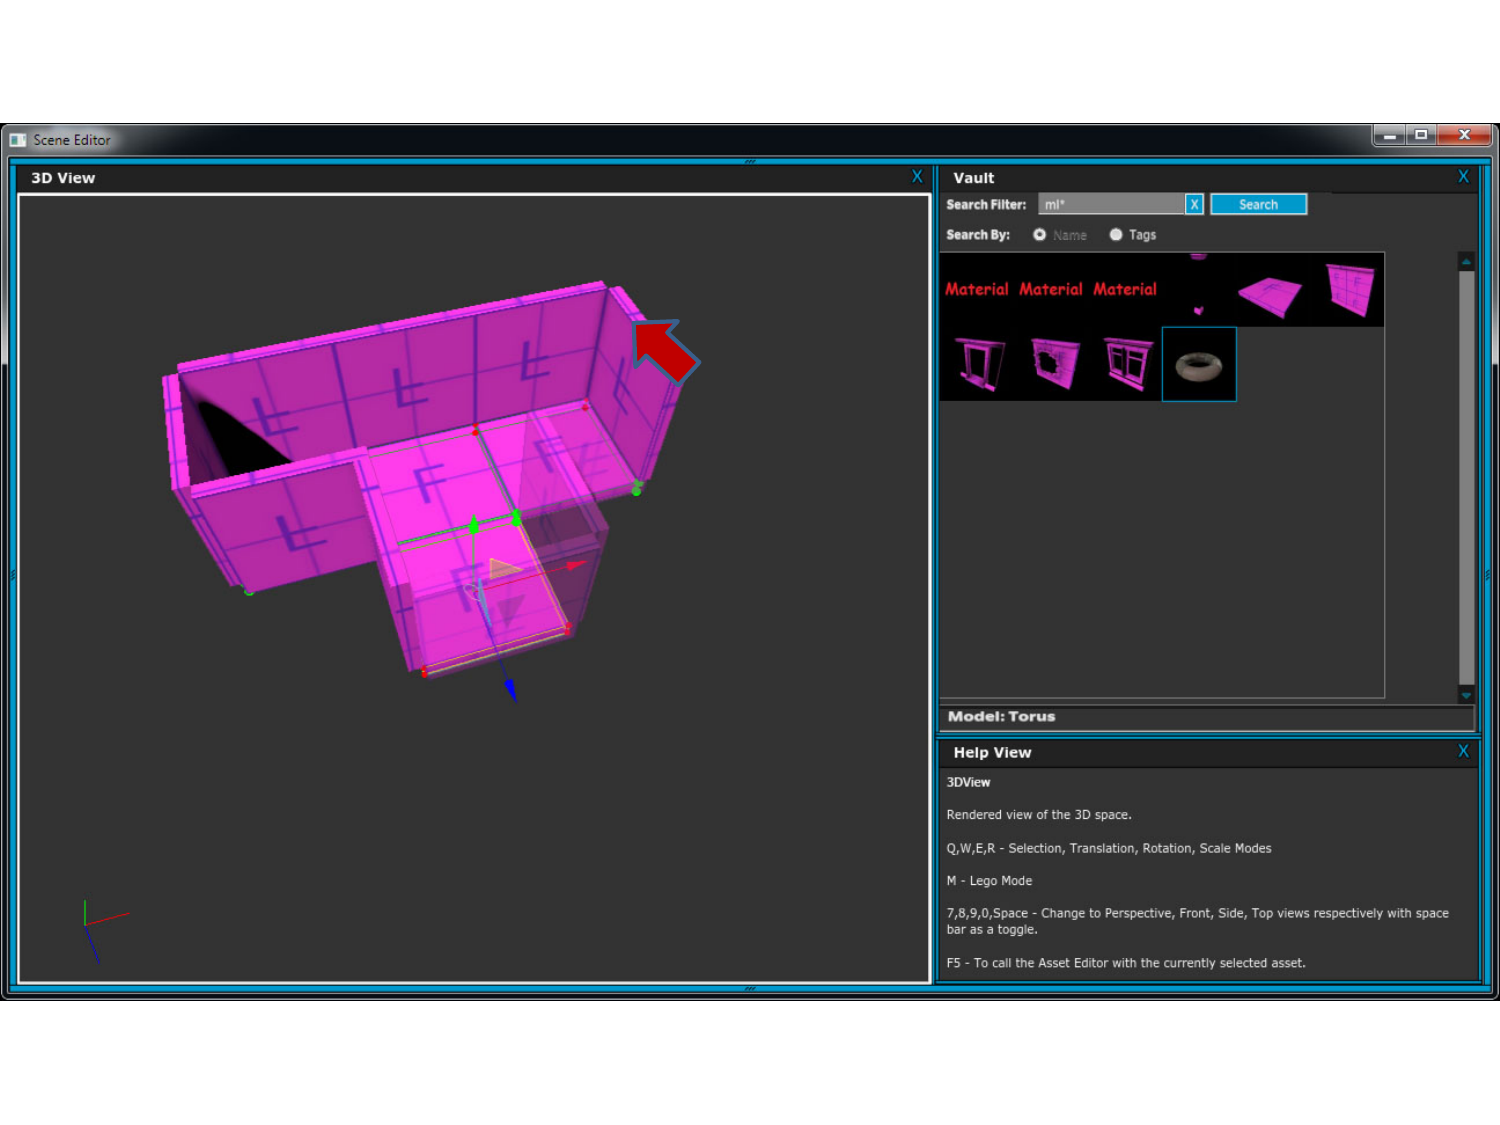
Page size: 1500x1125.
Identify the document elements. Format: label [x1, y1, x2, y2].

picture [0, 123, 1500, 1002]
